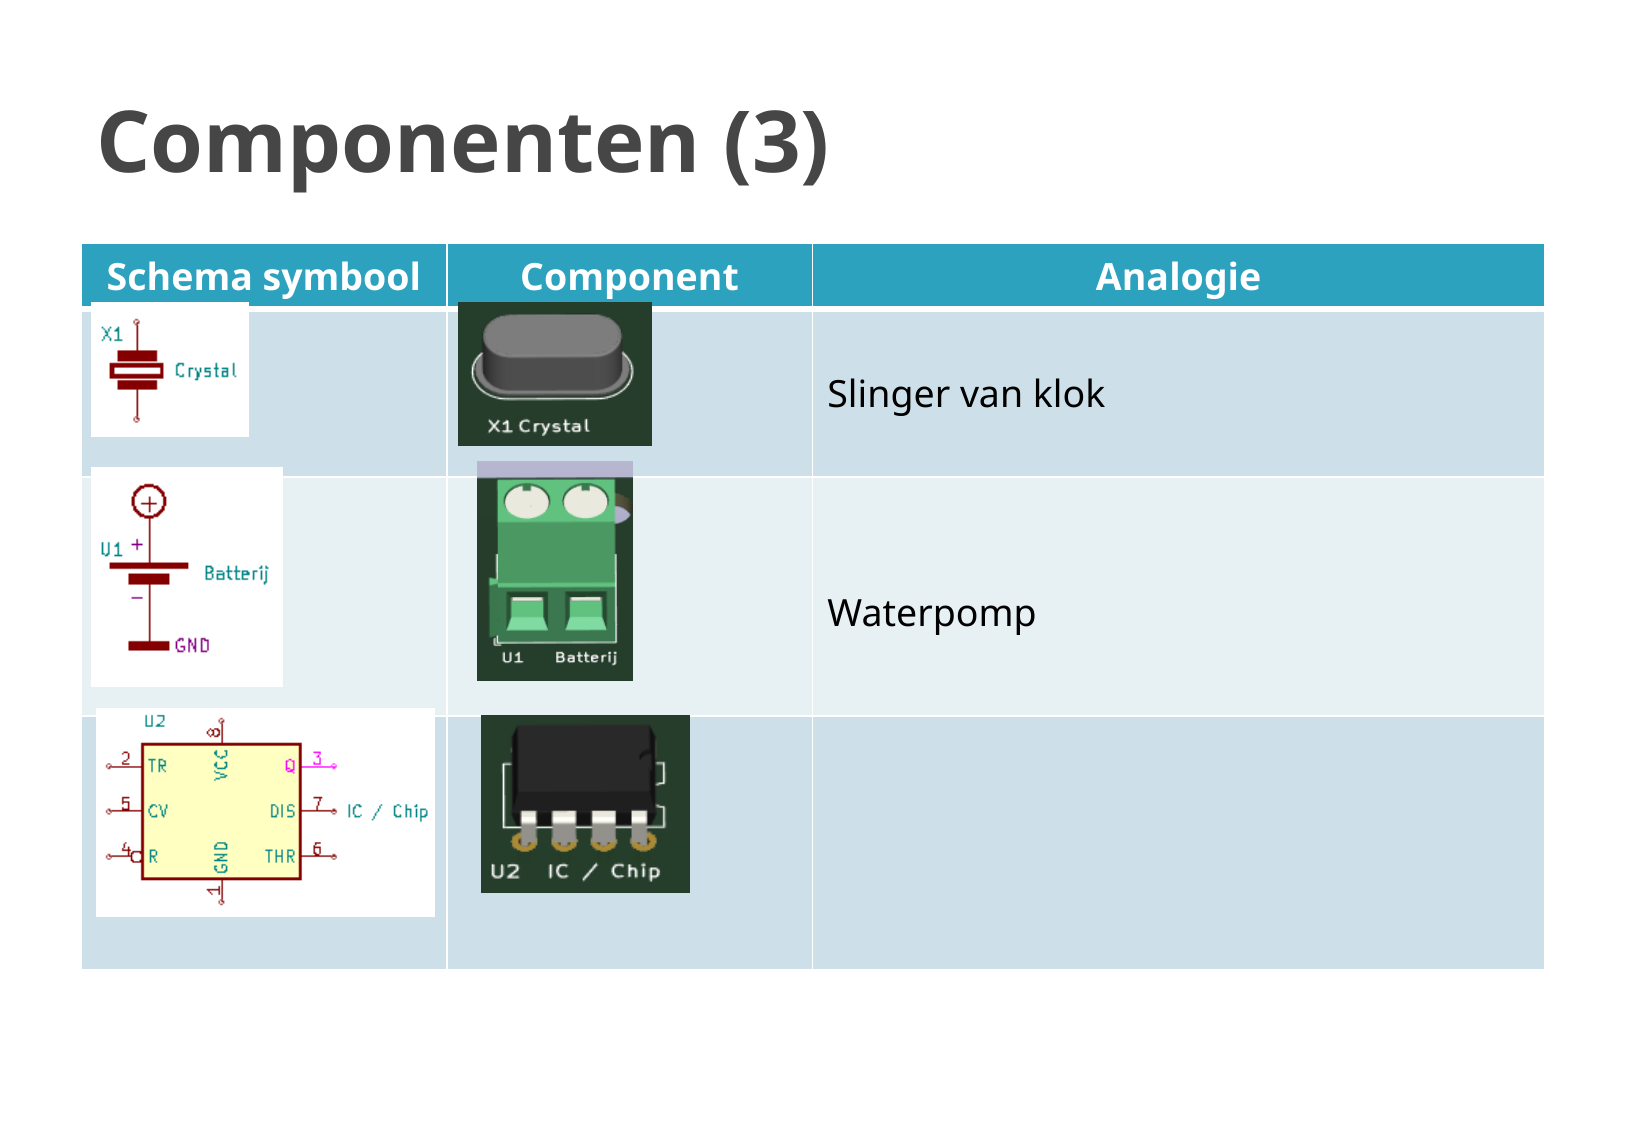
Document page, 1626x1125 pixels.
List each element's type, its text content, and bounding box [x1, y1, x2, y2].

table_cell Waterpomp [813, 478, 1544, 715]
table_header Schema symbool [82, 244, 446, 306]
picture [91, 302, 249, 438]
title Componenten (3) [81, 45, 1544, 233]
table_cell [448, 478, 812, 715]
table_cell [813, 717, 1544, 969]
table_cell [448, 717, 812, 969]
picture [481, 715, 690, 893]
table_header Analogie [813, 244, 1544, 306]
table_header Component [448, 244, 812, 306]
picture [96, 708, 435, 918]
table_cell [82, 478, 446, 715]
table_cell Slinger van klok [813, 312, 1544, 476]
table_cell [82, 717, 446, 969]
picture [91, 467, 283, 687]
picture [476, 461, 633, 681]
table_cell [82, 312, 446, 476]
picture [457, 302, 652, 446]
table_cell [448, 312, 812, 476]
